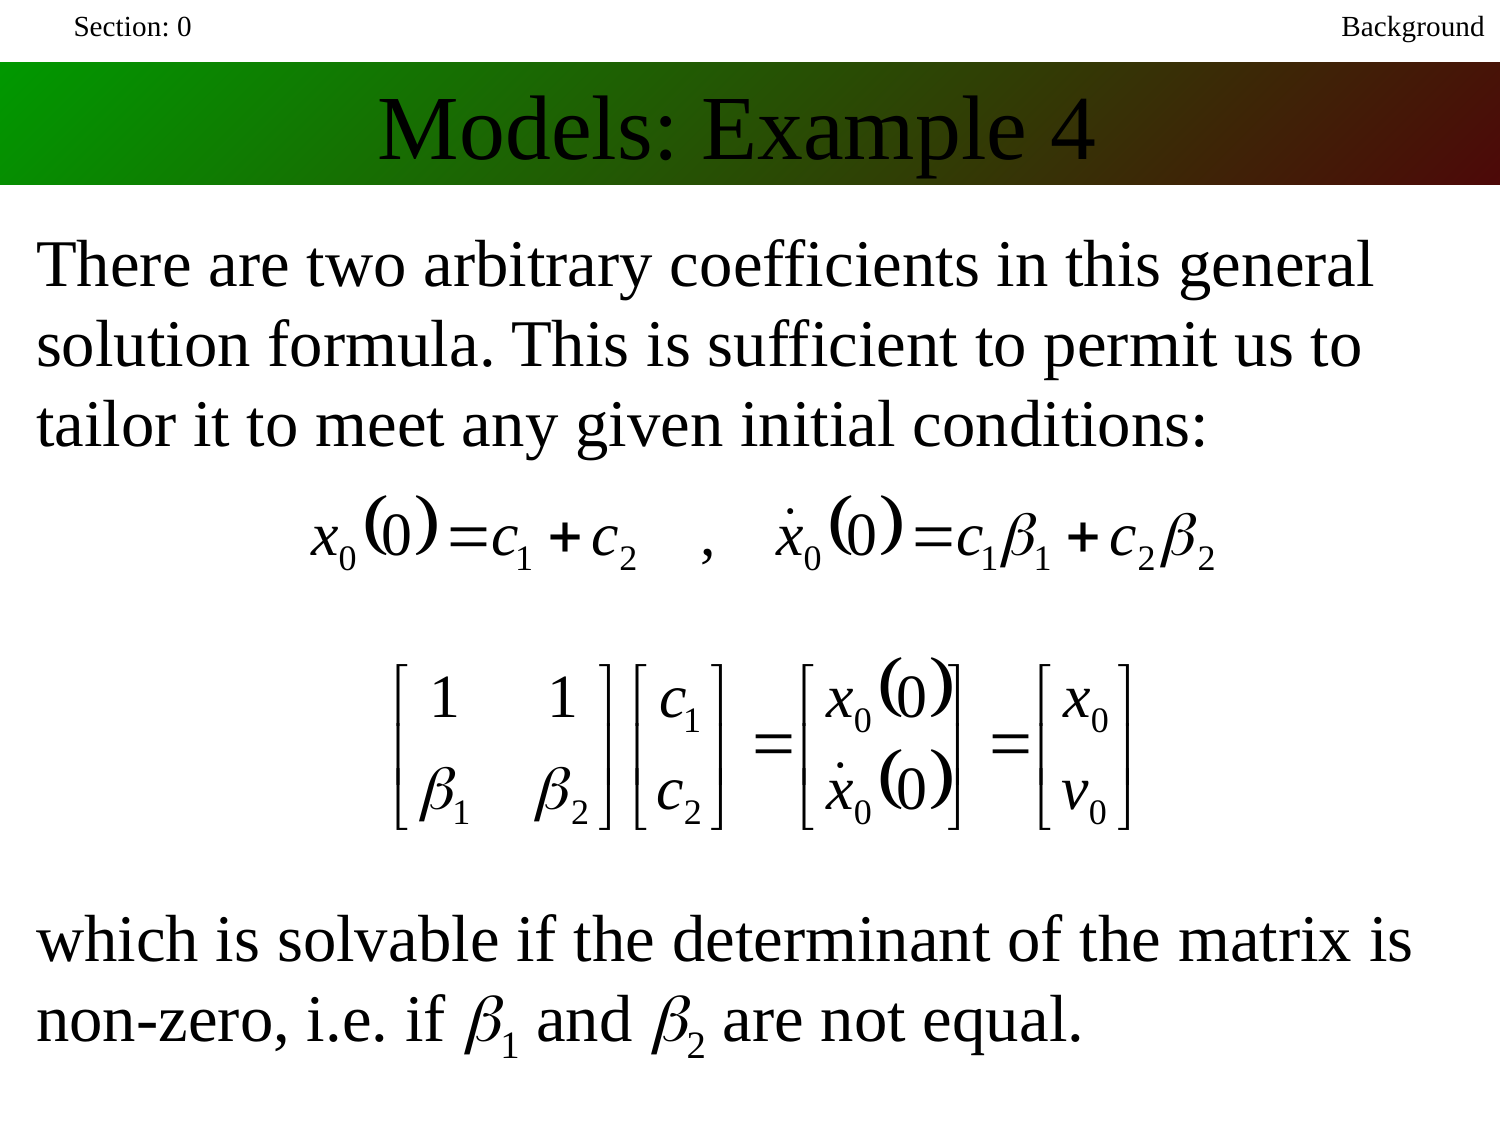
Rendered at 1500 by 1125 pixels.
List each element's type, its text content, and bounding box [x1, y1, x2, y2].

text_box There are two arbitrary coefficients in this general solution formula. This is sufficient to permit us to tailor it to meet any given initial conditions: [21, 212, 1479, 468]
text_box [0, 62, 99, 185]
text_box Models: Example 4 [99, 59, 1375, 188]
text_box Background [1234, 0, 1500, 50]
text_box Section: 0 [0, 0, 266, 50]
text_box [298, 493, 1227, 587]
text_box [1375, 62, 1500, 185]
text_box which is solvable if the determinant of the matrix is non-zero, i.e. if b1 and b2 are not equal. [21, 887, 1479, 1074]
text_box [381, 649, 1155, 845]
